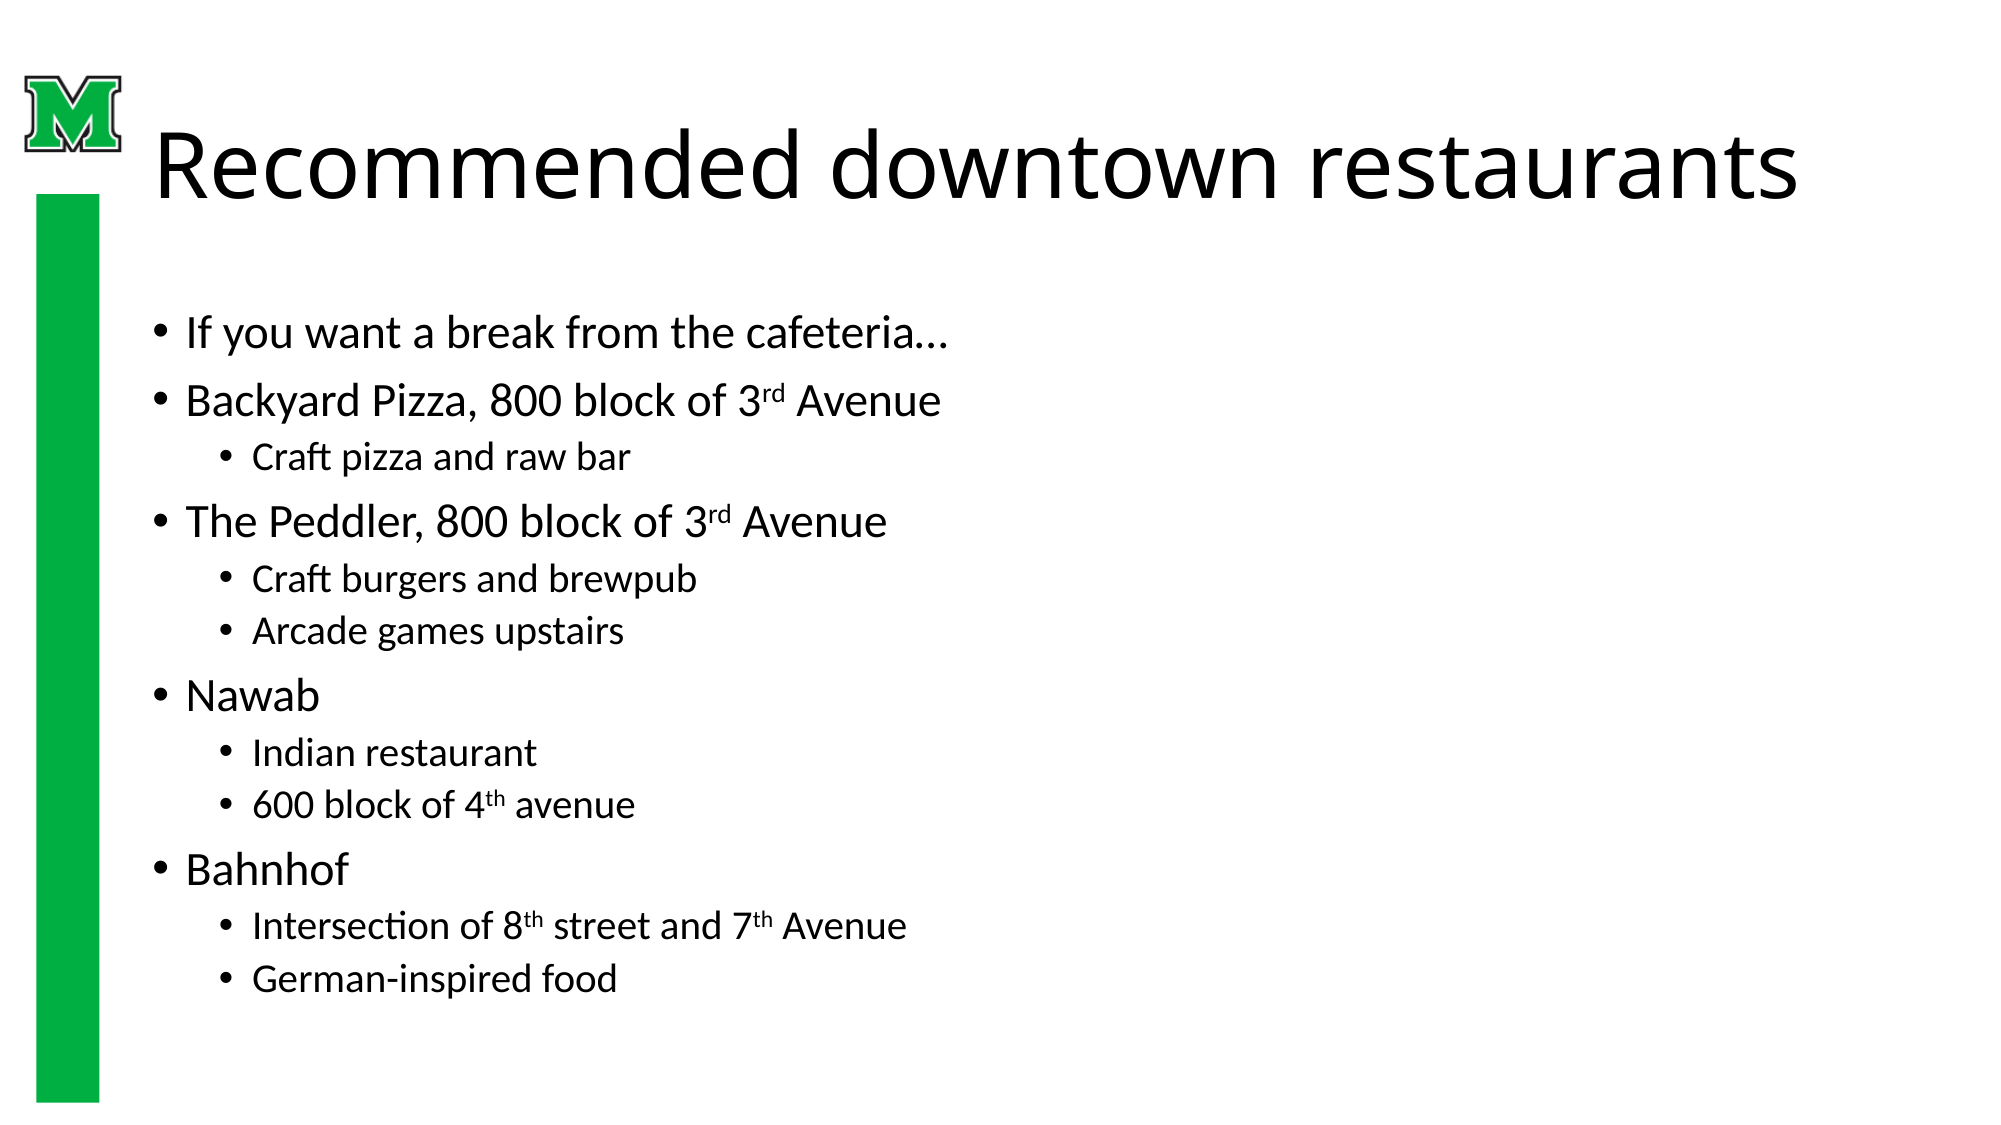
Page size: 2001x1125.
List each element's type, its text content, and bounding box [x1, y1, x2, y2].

list If you want a break from the cafeteria… Backyard Pizza, 800 block of 3rd Avenue Craft pizza and raw bar The Peddler, 800 block of 3rd Avenue Craft burgers and brewpub Arcade games upstairs Nawab Indian restaurant 600 block of 4th avenue Bahnhof Intersection of 8th street and 7th Avenue German-inspired food [137, 299, 1863, 1014]
title Recommended downtown restaurants [137, 59, 1863, 278]
picture [20, 59, 124, 169]
